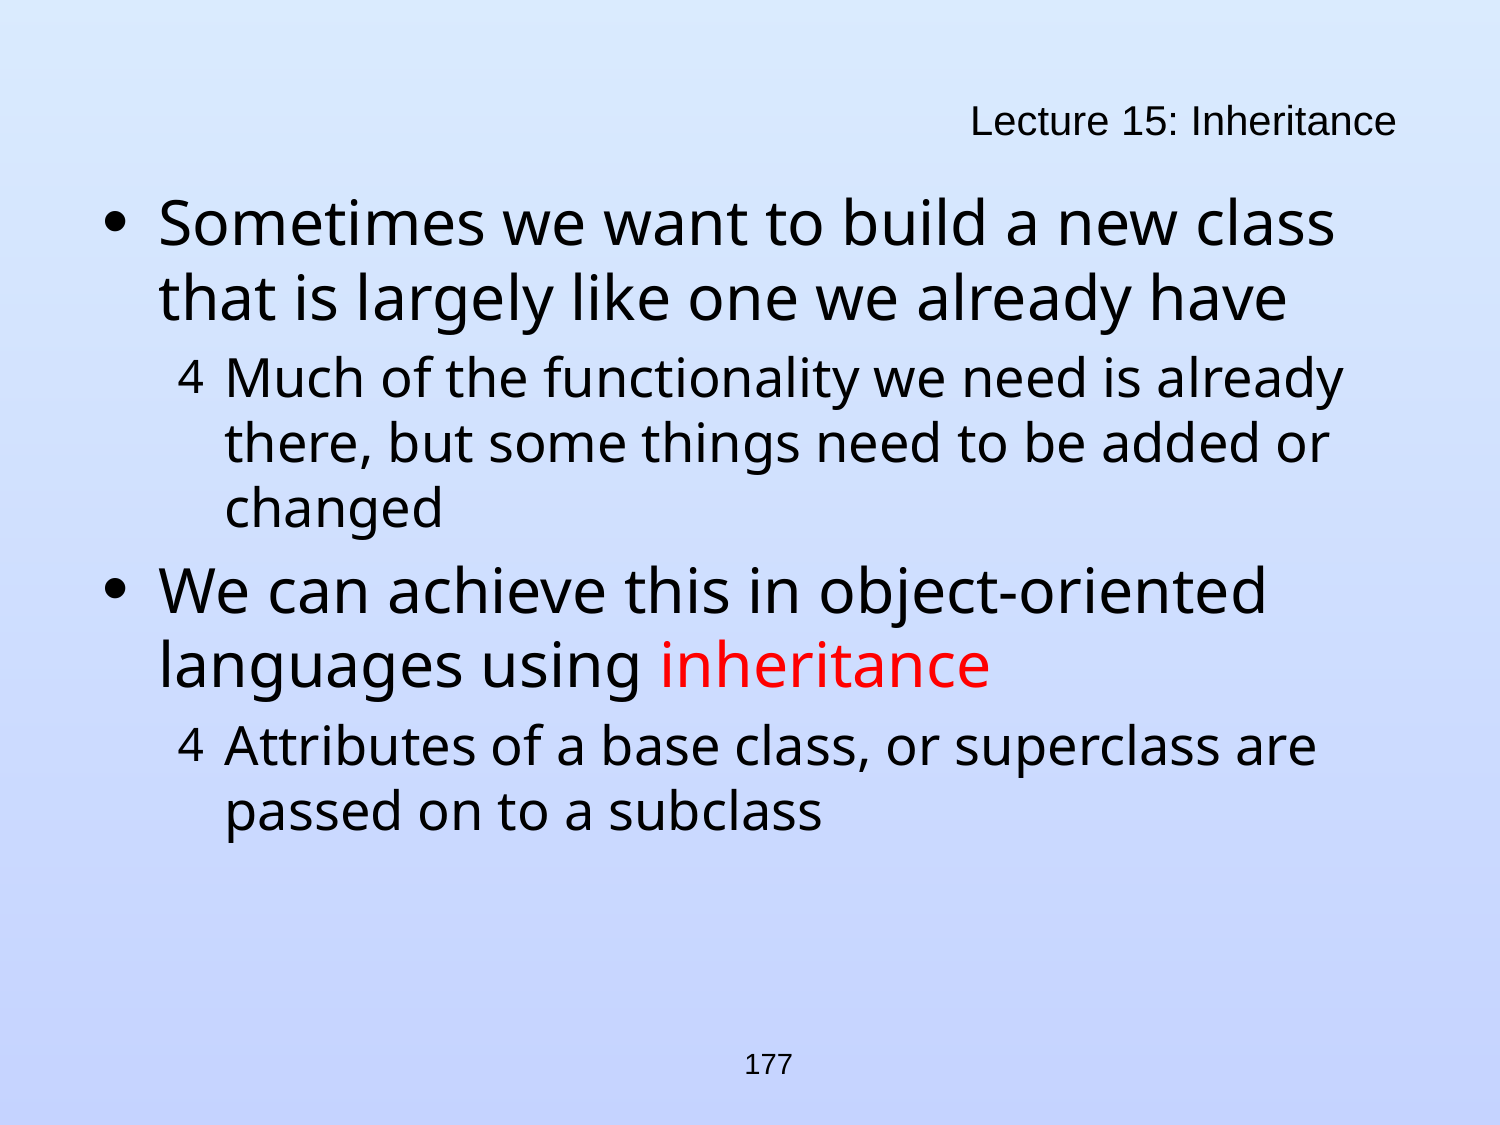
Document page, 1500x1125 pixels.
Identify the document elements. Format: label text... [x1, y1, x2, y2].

slide_number 177 [612, 1024, 926, 1101]
title Lecture 15: Inheritance [87, 99, 1413, 150]
list Sometimes we want to build a new class that is largely like one we already have Much of the functionality we need is already there, but some things need to be added or changed We can achieve this in object-oriented languages using inheritance Attributes of a base class, or superclass are passed on to a subclass [87, 174, 1413, 1000]
